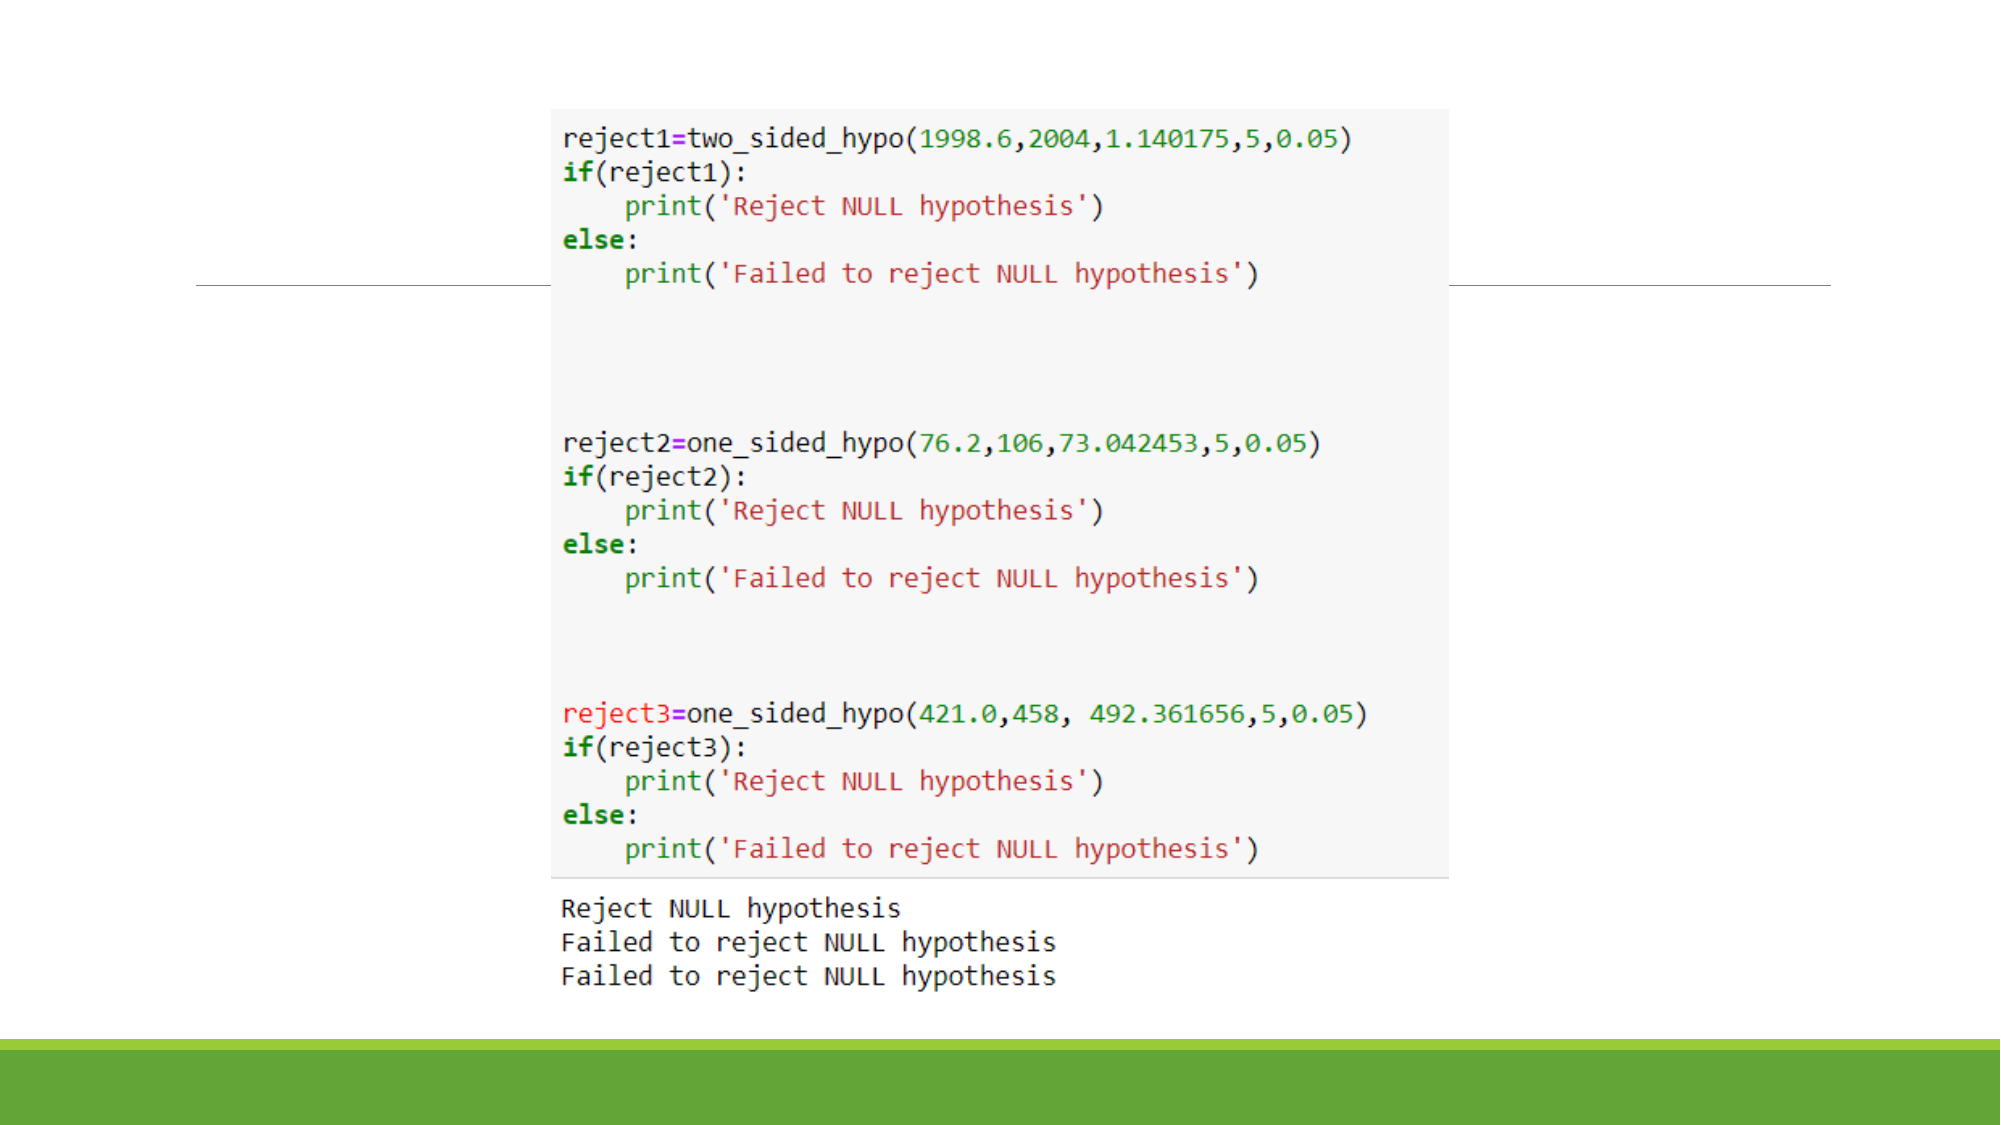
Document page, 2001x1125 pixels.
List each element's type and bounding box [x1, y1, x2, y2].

list [550, 108, 1450, 1017]
